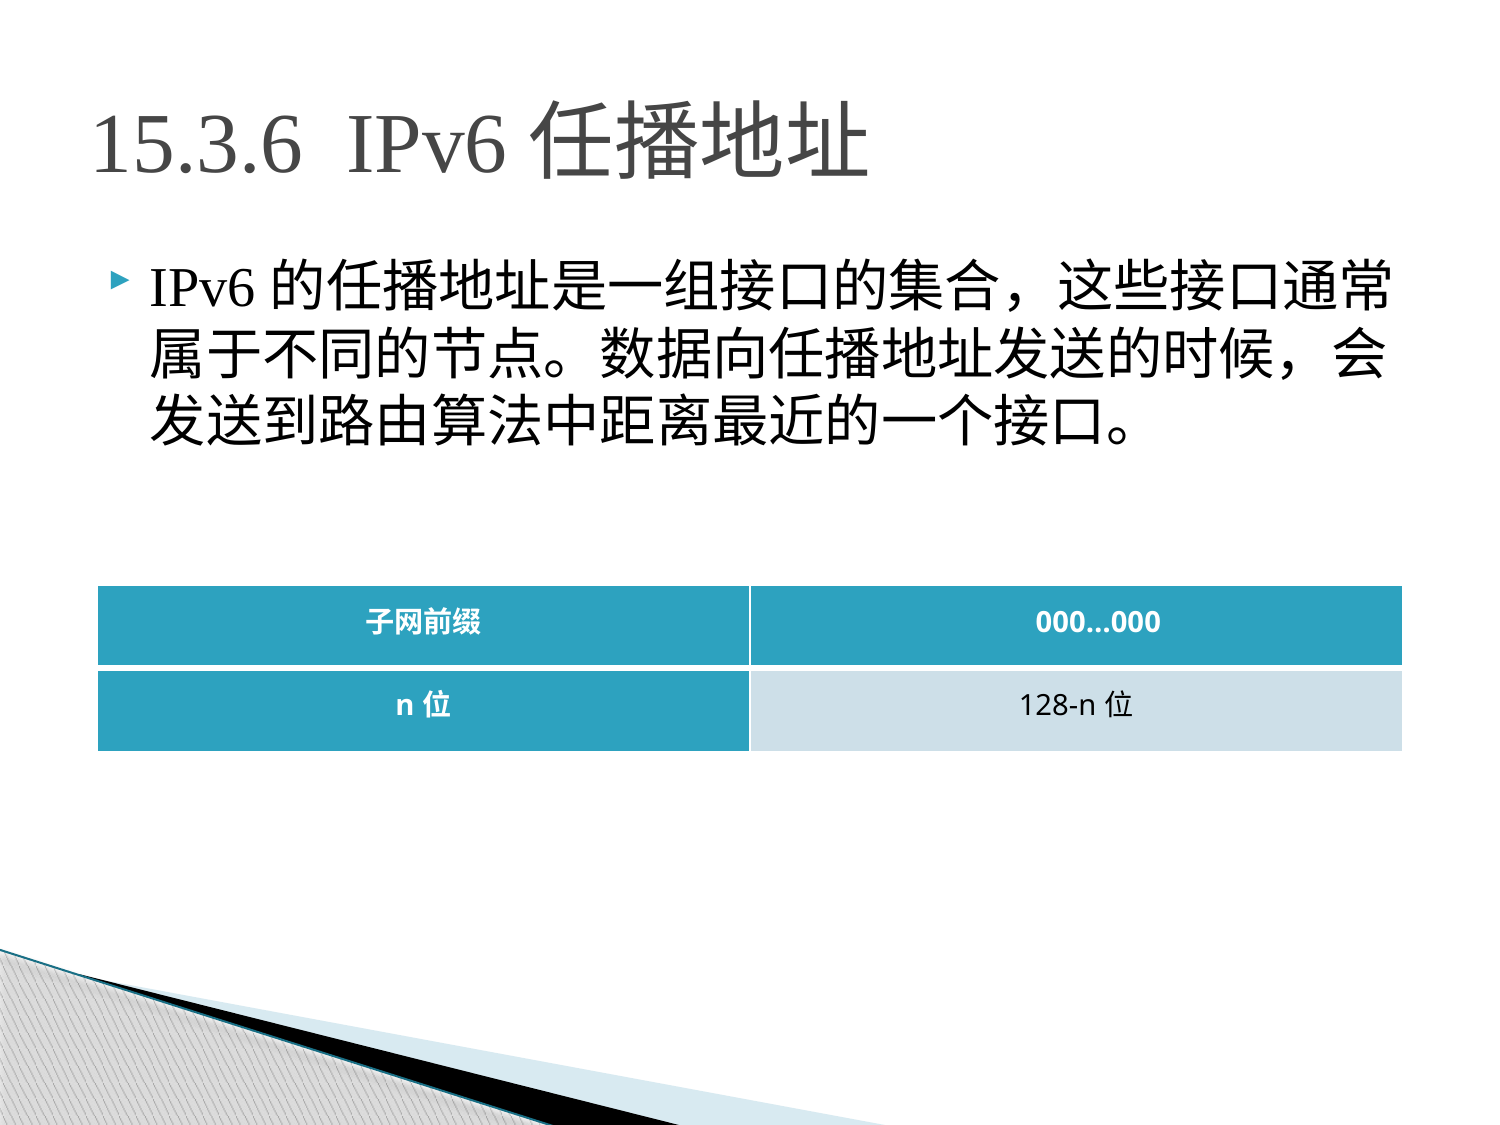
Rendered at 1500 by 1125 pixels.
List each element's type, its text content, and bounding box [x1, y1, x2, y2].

list IPv6的任播地址是一组接口的集合，这些接口通常属于不同的节点。数据向任播地址发送的时候，会发送到路由算法中距离最近的一个接口。 [75, 243, 1425, 986]
table_cell 128-n位 [751, 671, 1402, 751]
title 15.3.6 IPv6任播地址 [75, 45, 1425, 233]
table_header 子网前缀 [98, 586, 749, 665]
table_cell n位 [98, 671, 749, 751]
table_header 000…000 [751, 586, 1402, 665]
